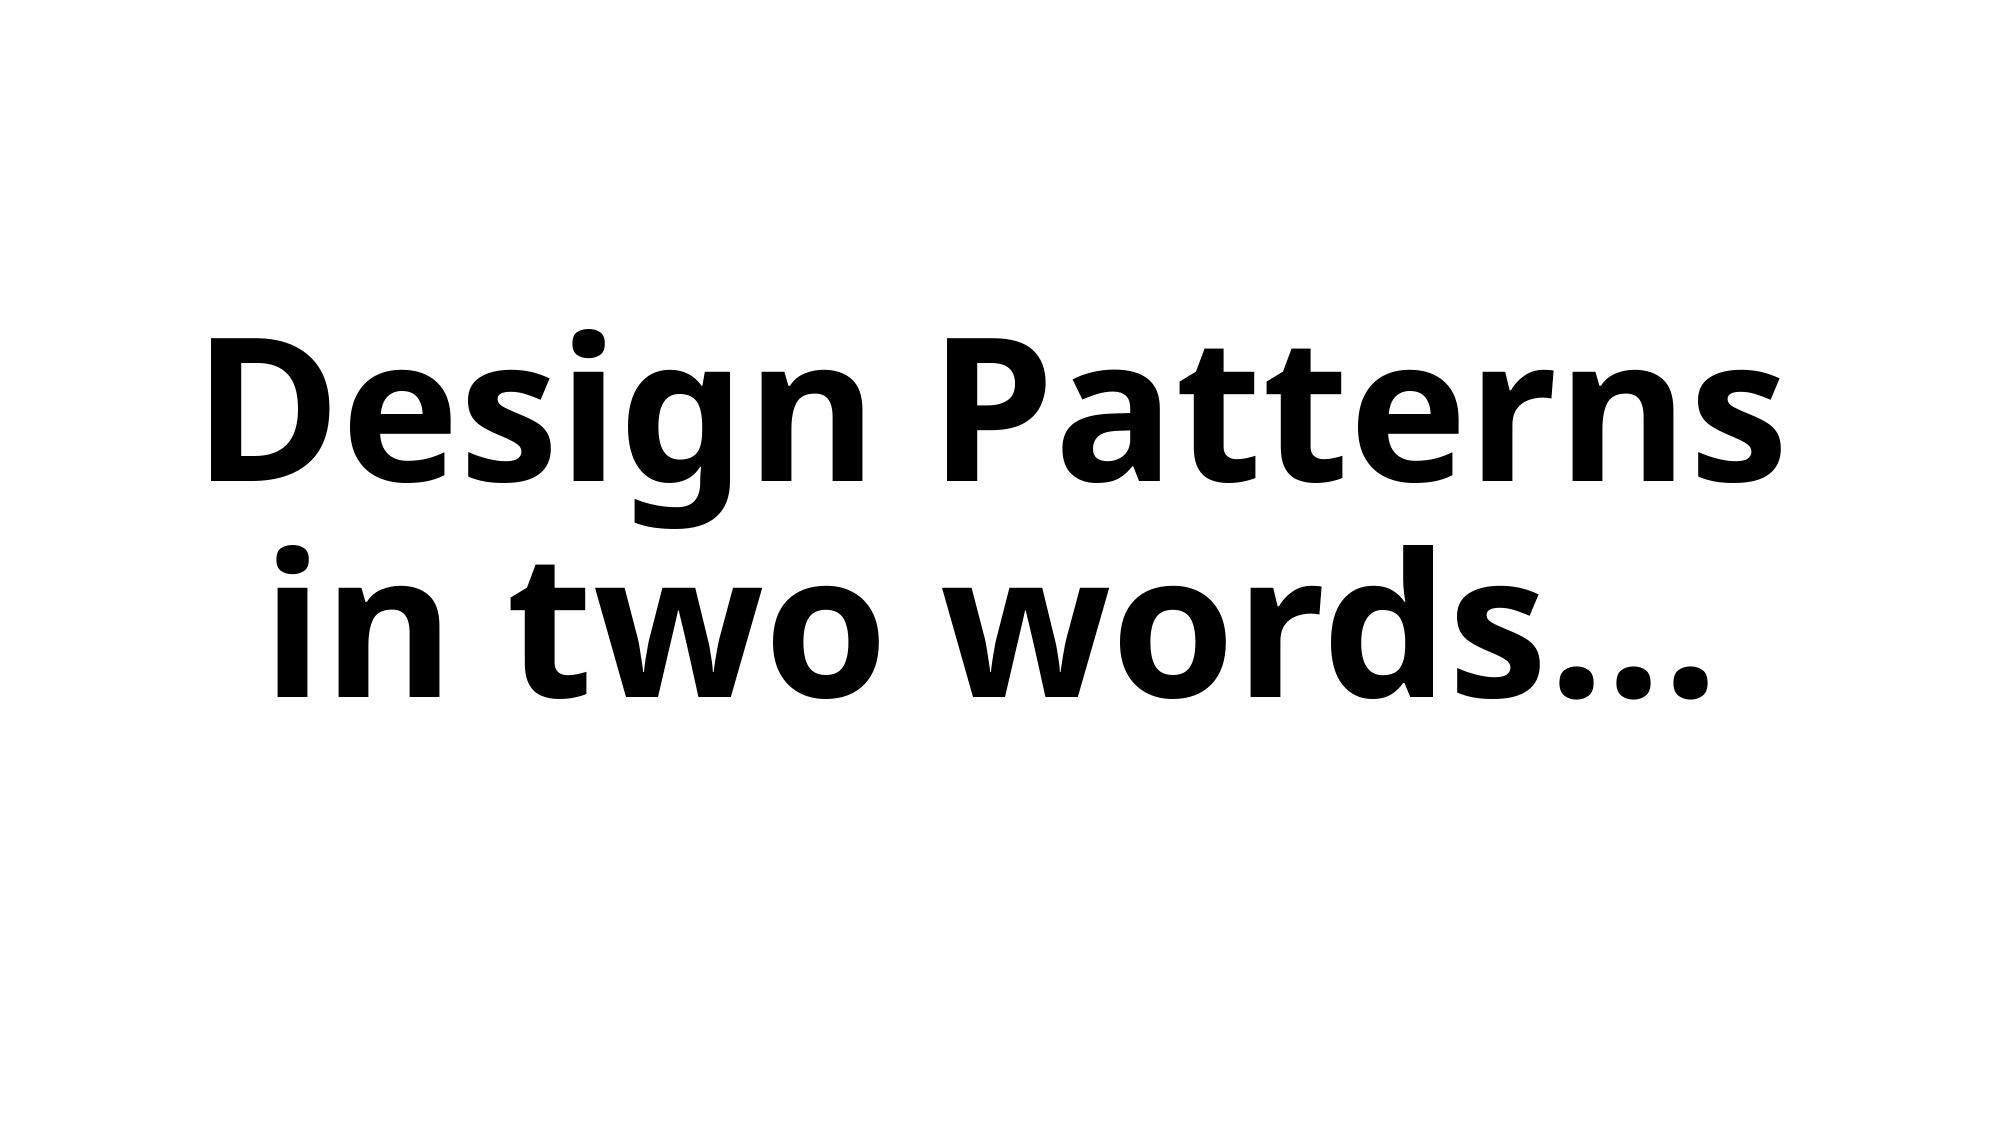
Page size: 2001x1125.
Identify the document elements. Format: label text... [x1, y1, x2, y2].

title Design Patterns in two words… [45, 171, 1938, 879]
